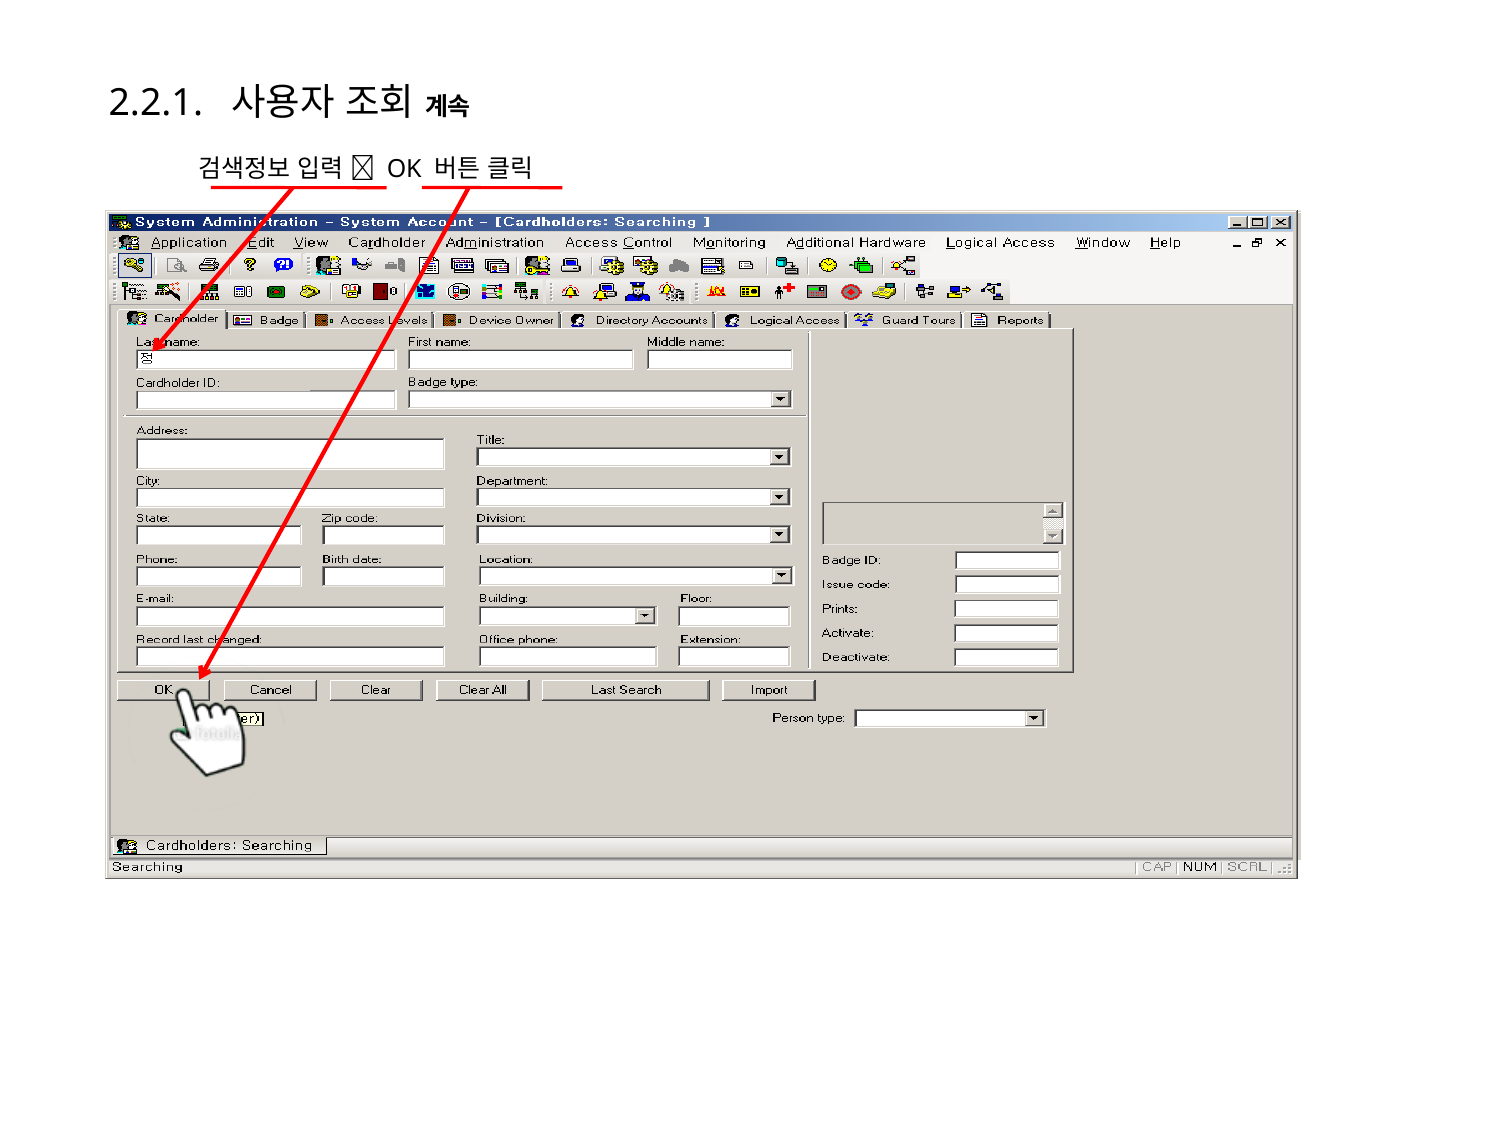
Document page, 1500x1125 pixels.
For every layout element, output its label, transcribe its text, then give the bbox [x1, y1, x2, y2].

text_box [140, 198, 305, 297]
text_box 2.2.1. 사용자 조회 계속 검색정보 입력  OK 버튼 클릭 [93, 70, 1454, 190]
picture [105, 210, 140, 298]
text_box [87, 298, 581, 569]
picture [105, 210, 1302, 880]
